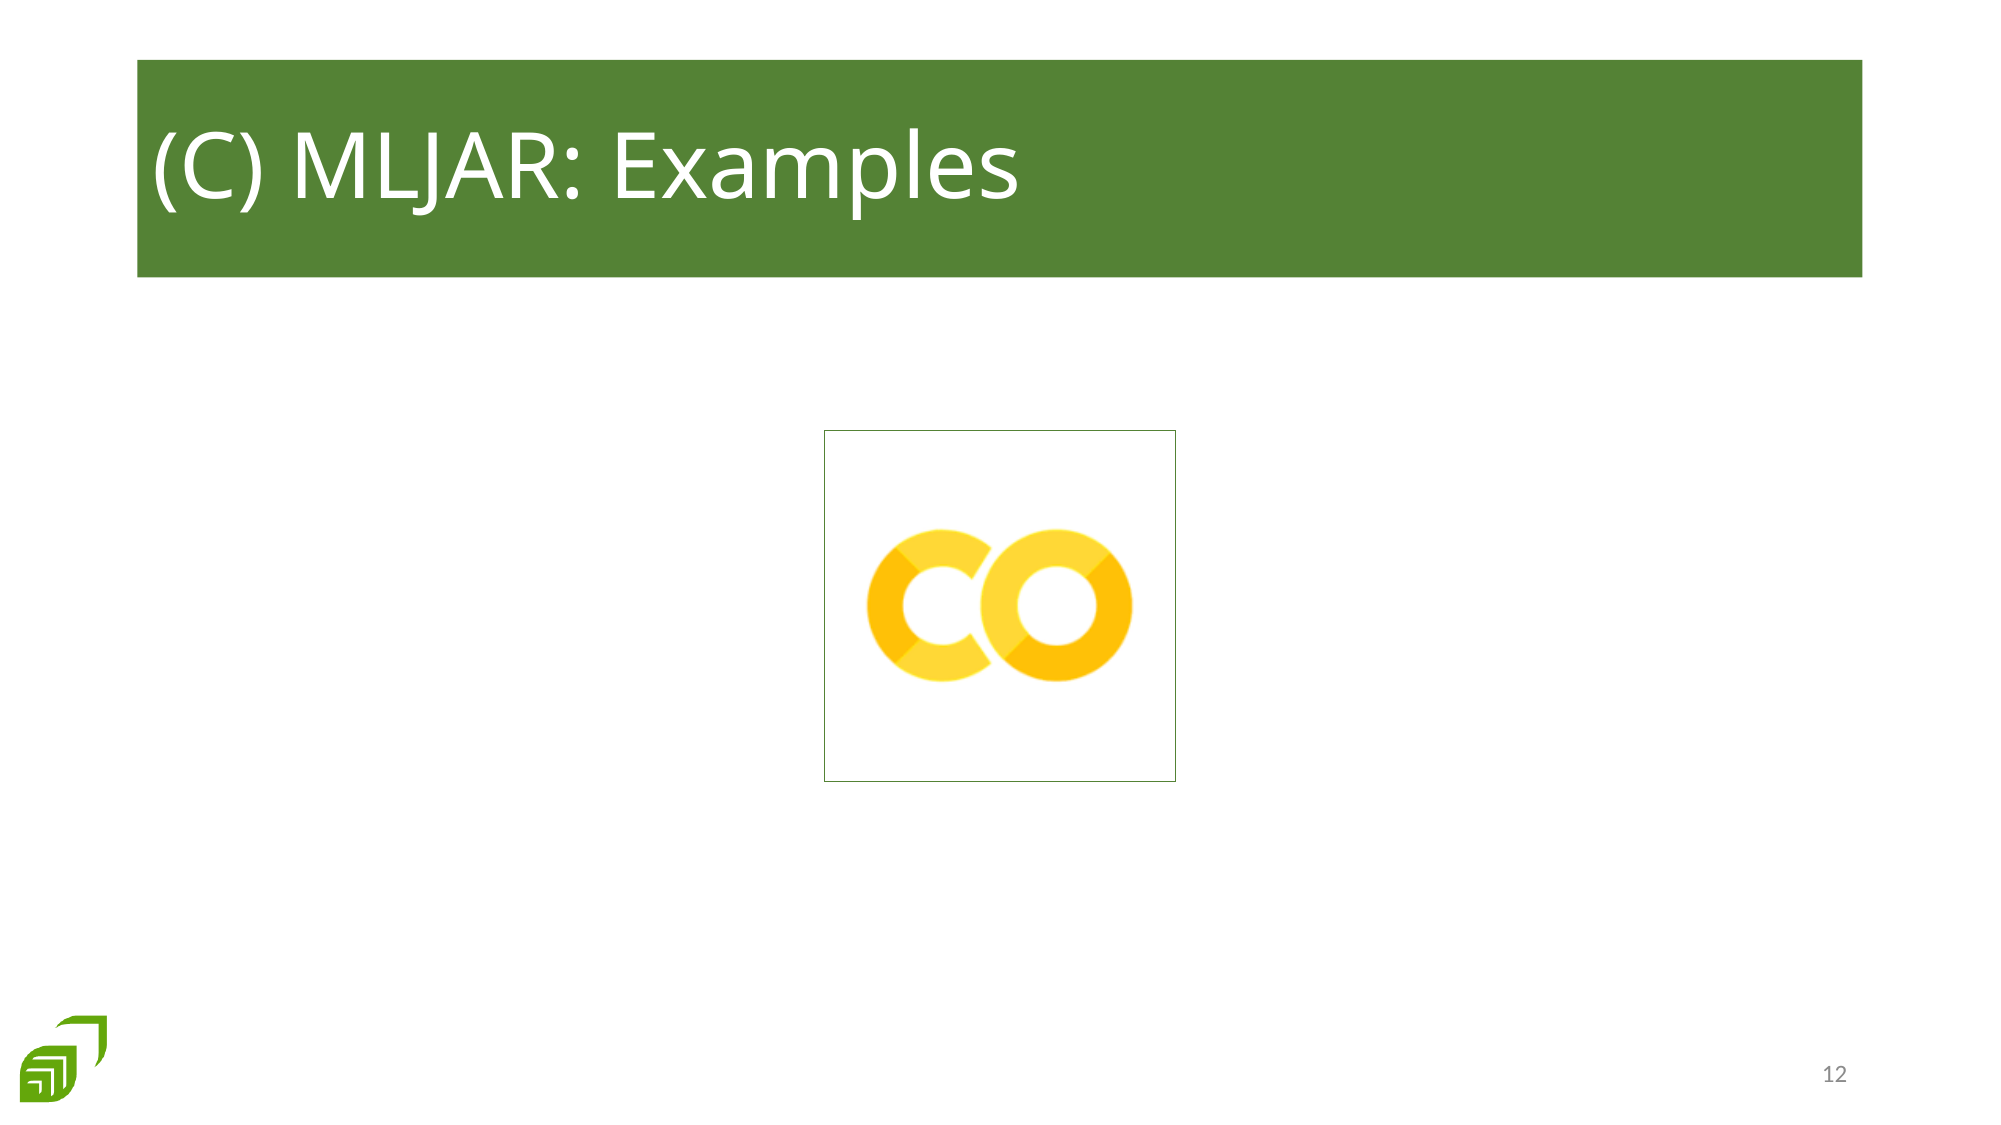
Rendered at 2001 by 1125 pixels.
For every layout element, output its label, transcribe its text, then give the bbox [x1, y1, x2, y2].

picture [824, 430, 1176, 782]
picture [16, 1013, 464, 1125]
slide_number 11 [1412, 1042, 1863, 1103]
title (C) MLJAR: Examples [137, 59, 1863, 278]
